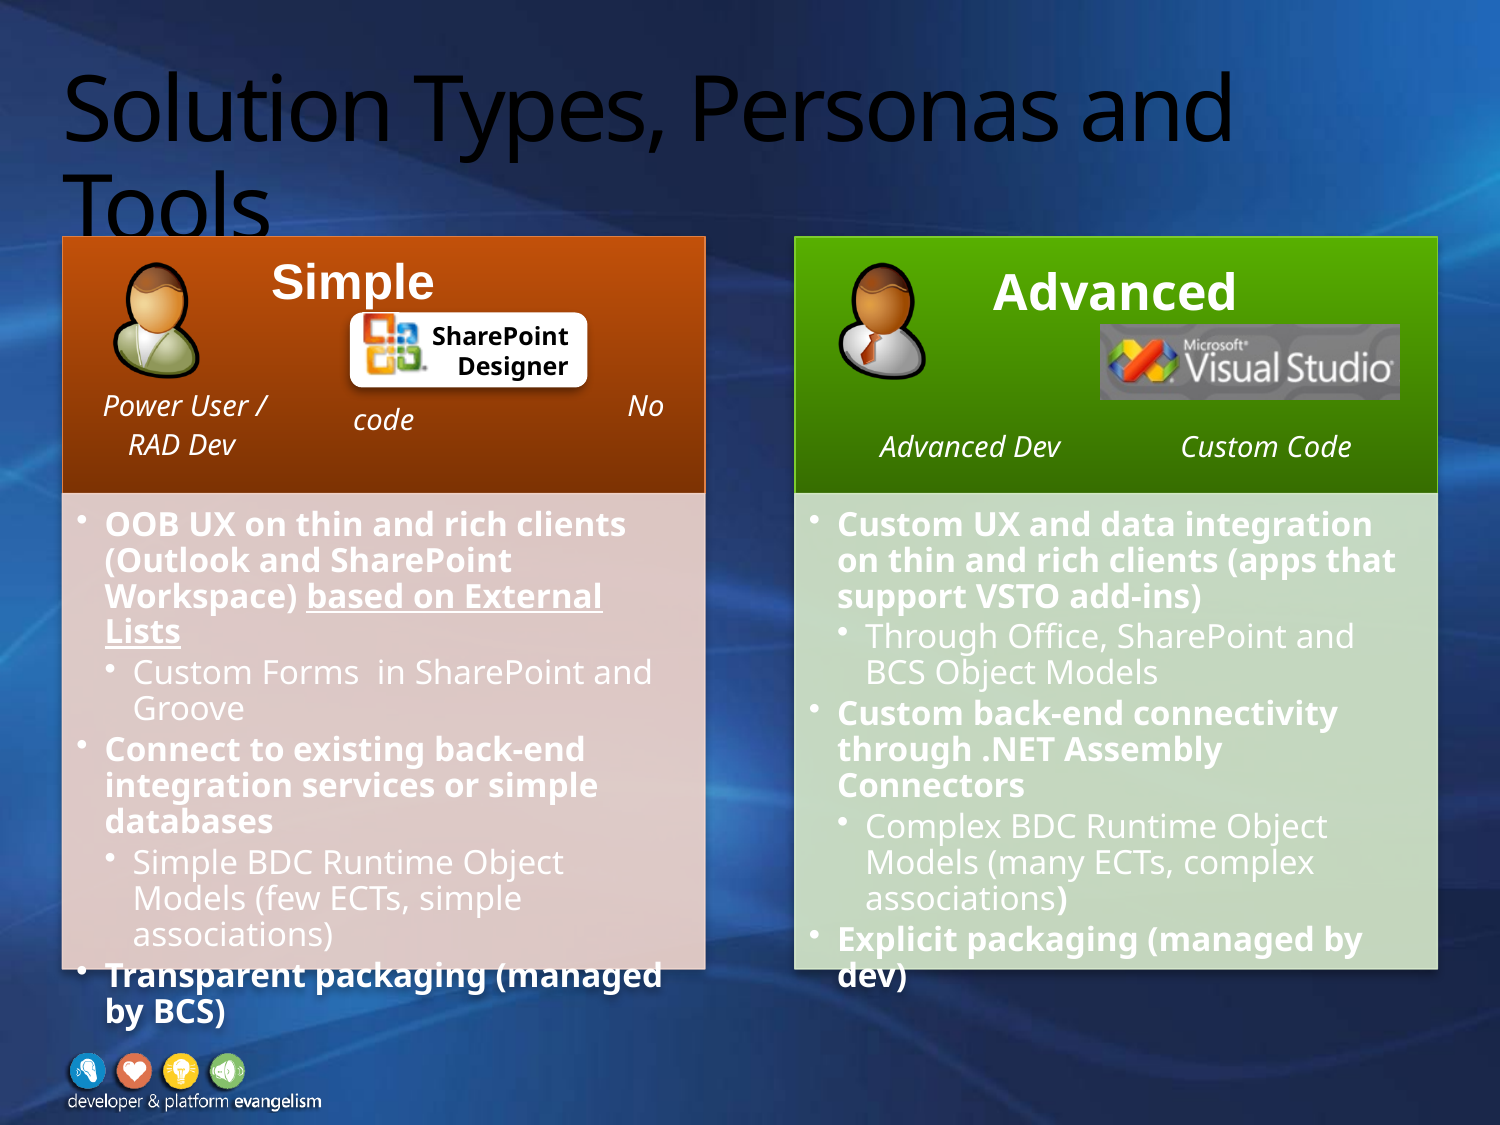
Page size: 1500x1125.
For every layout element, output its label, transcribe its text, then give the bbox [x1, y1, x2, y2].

picture [0, 0, 1500, 1125]
title Solution Types, Personas and Tools [62, 62, 1438, 163]
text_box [349, 312, 588, 388]
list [62, 174, 1438, 1031]
